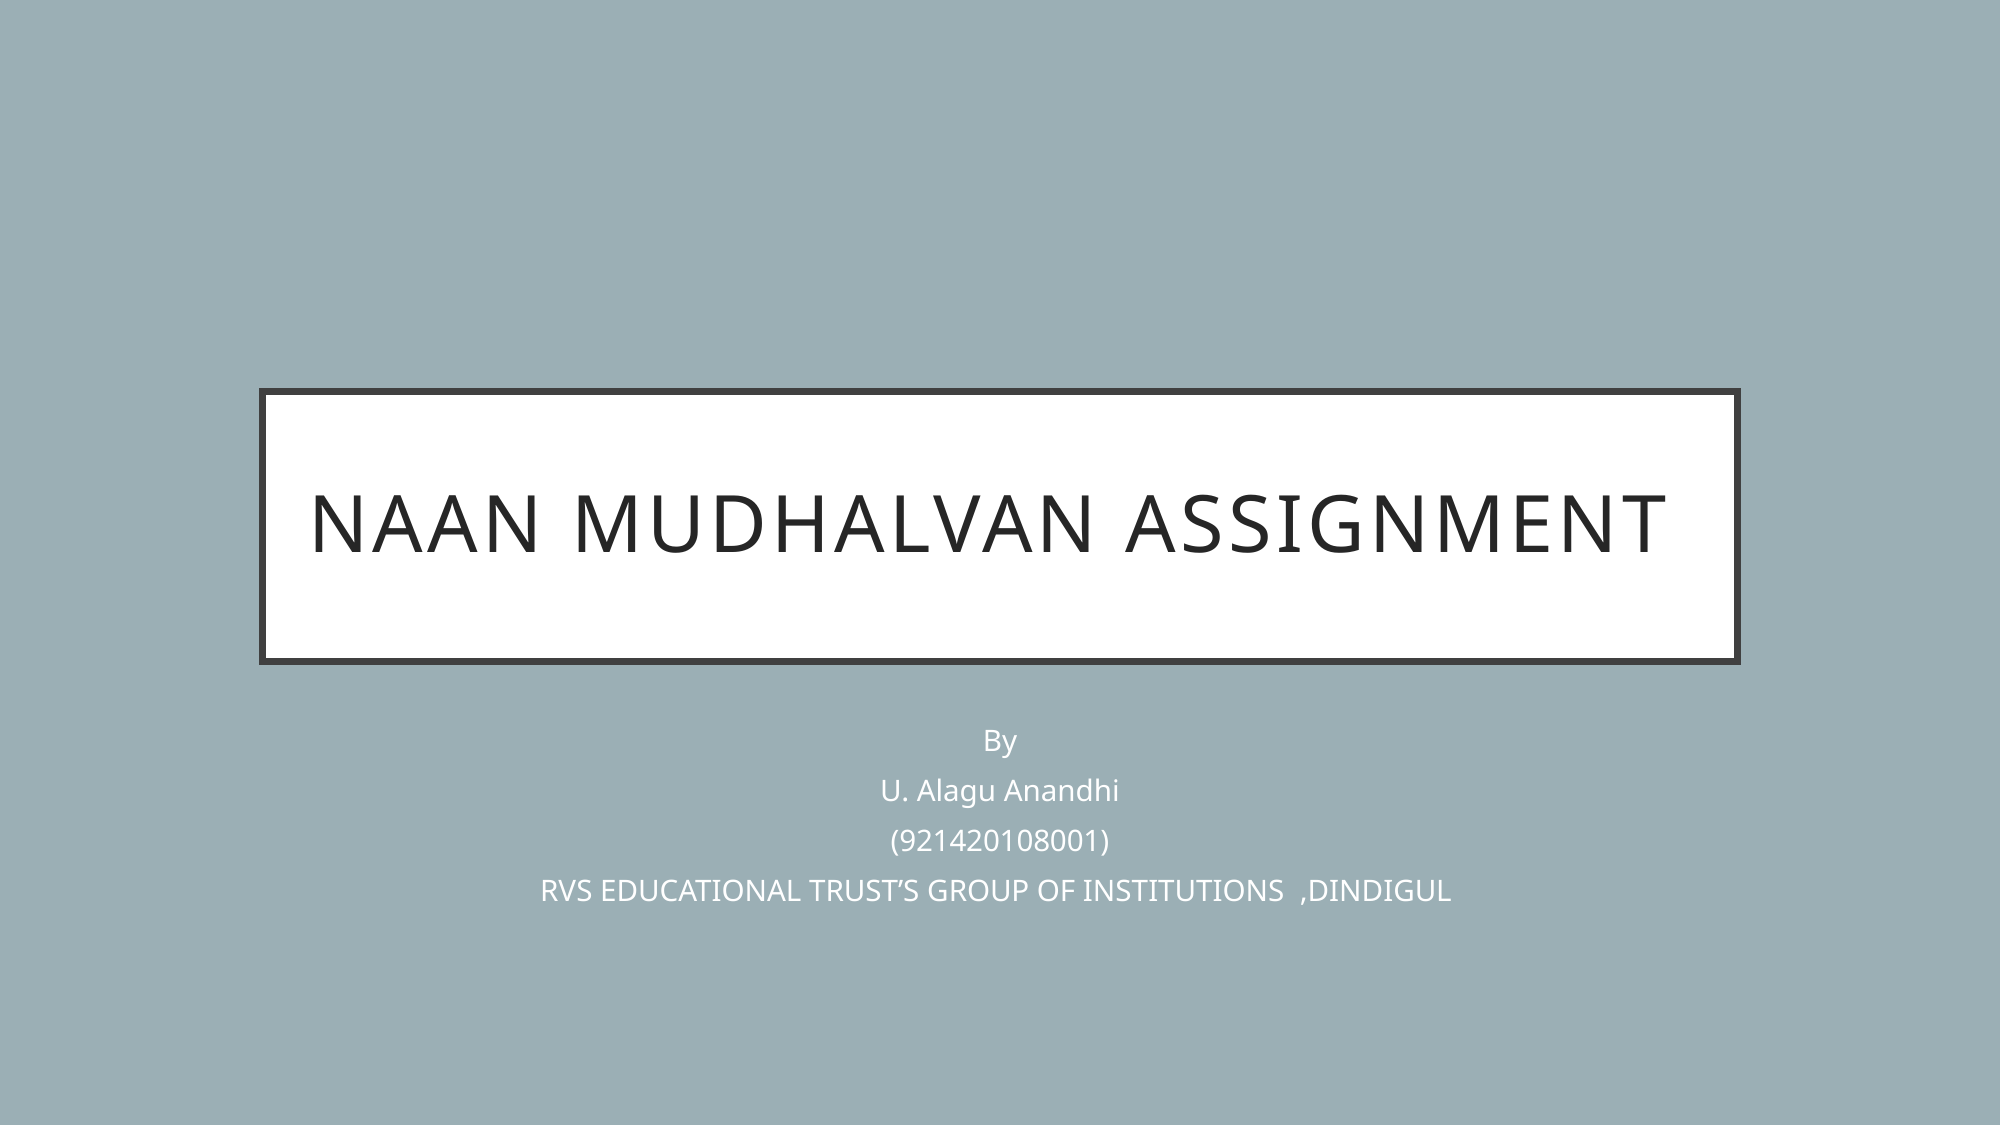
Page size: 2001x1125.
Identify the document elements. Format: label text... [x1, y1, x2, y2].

subtitle By U. Alagu Anandhi (921420108001) RVS EDUCATIONAL TRUST’S GROUP OF INSTITUTIONS ,DINDIGUL [442, 713, 1558, 918]
title NAAN MUDHALVAN ASSIGNMENT [259, 388, 1741, 665]
